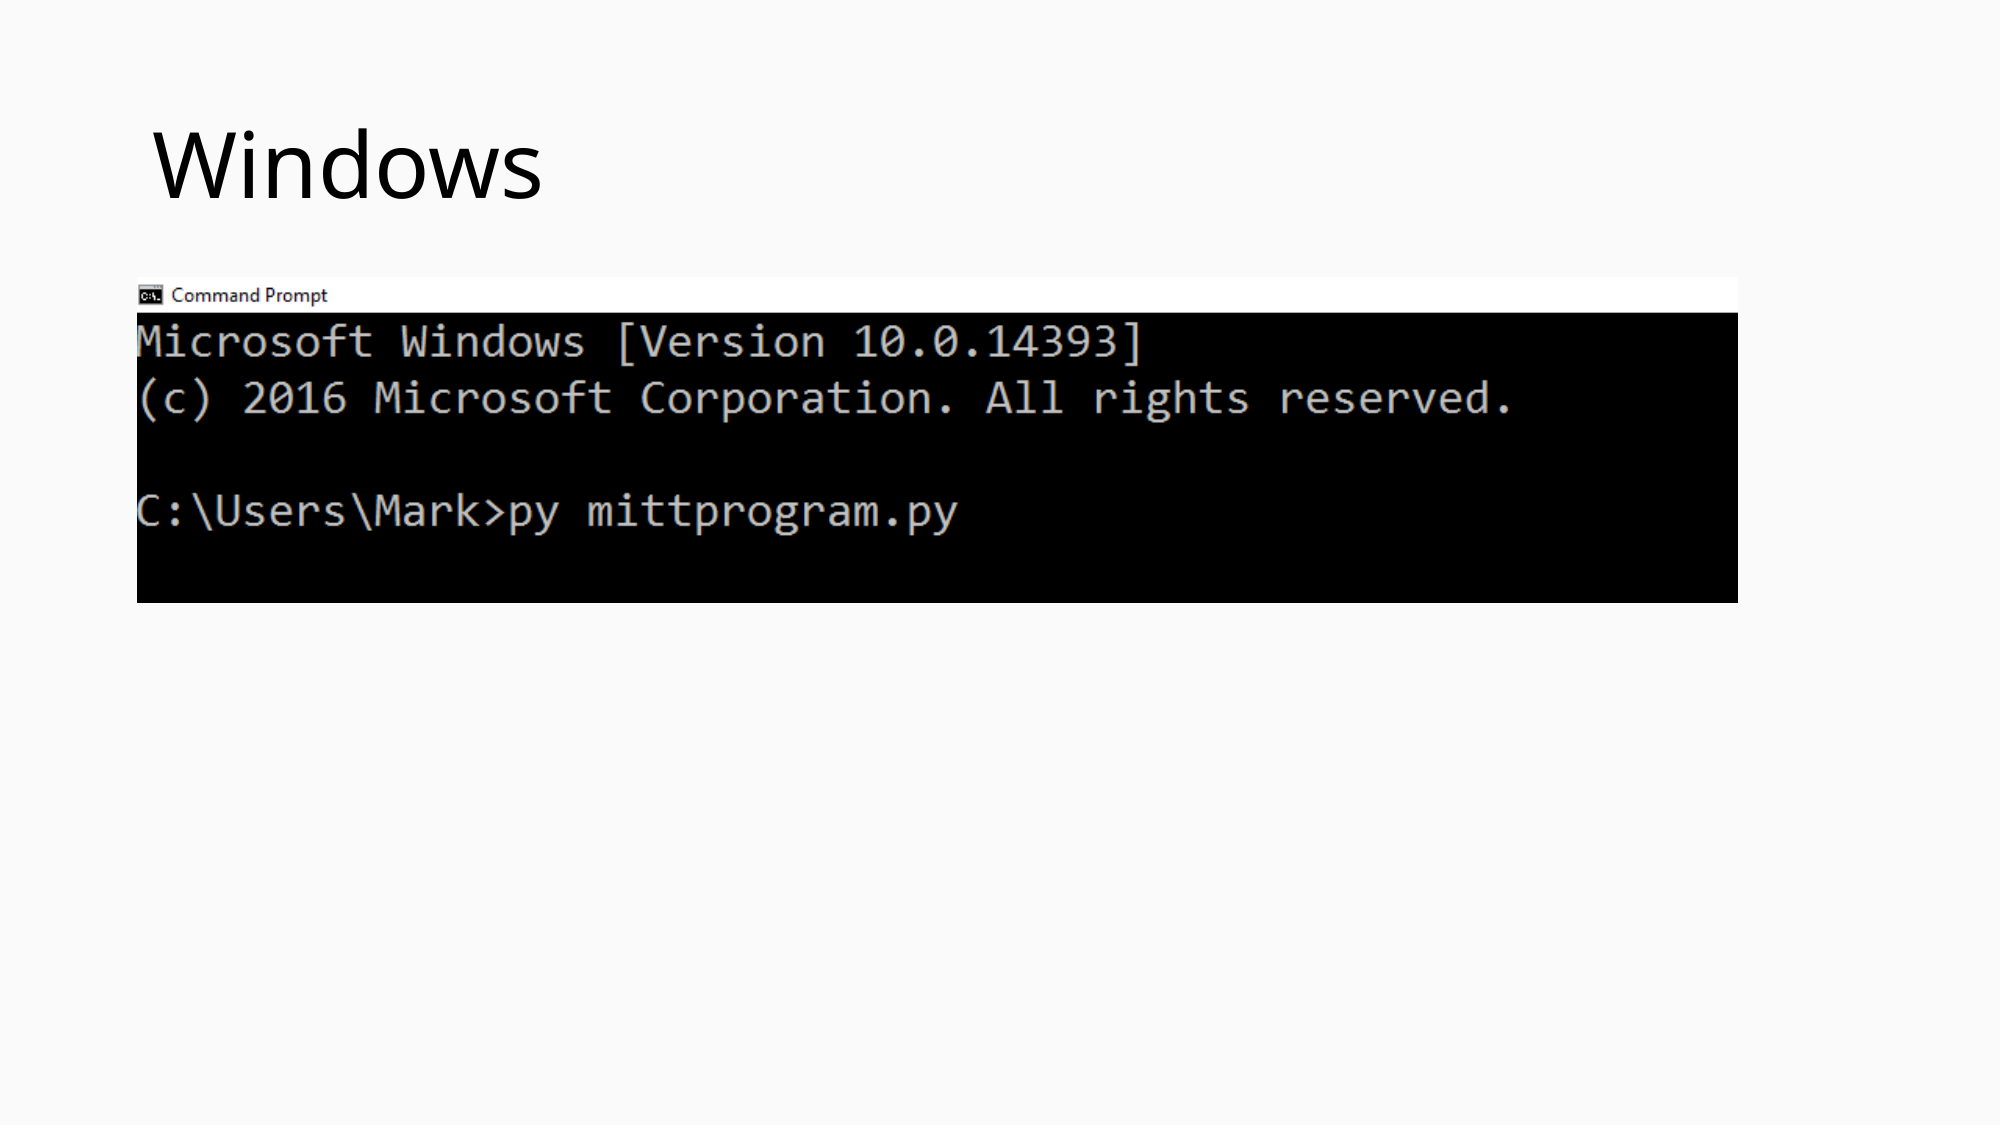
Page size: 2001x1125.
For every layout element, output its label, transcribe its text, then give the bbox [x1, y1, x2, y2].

picture [137, 277, 1738, 603]
title Windows [137, 59, 1863, 278]
